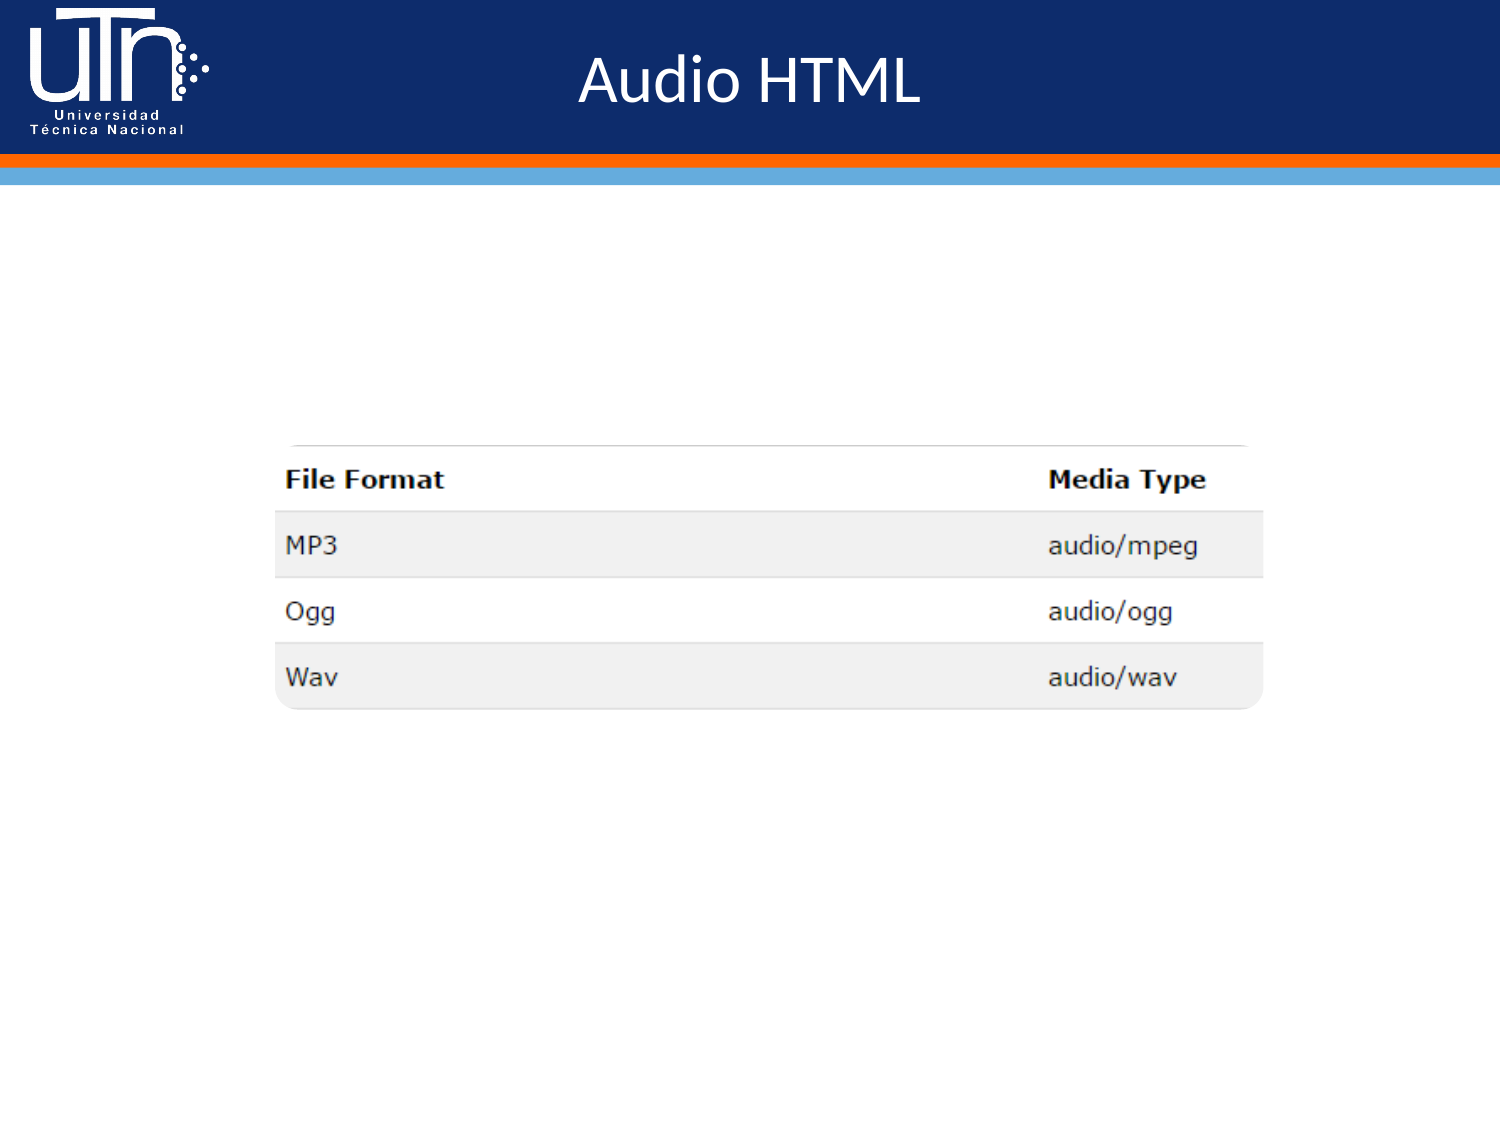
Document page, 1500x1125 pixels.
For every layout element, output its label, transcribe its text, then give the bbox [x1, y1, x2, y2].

title Audio HTML [0, 0, 1500, 154]
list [275, 445, 1264, 710]
